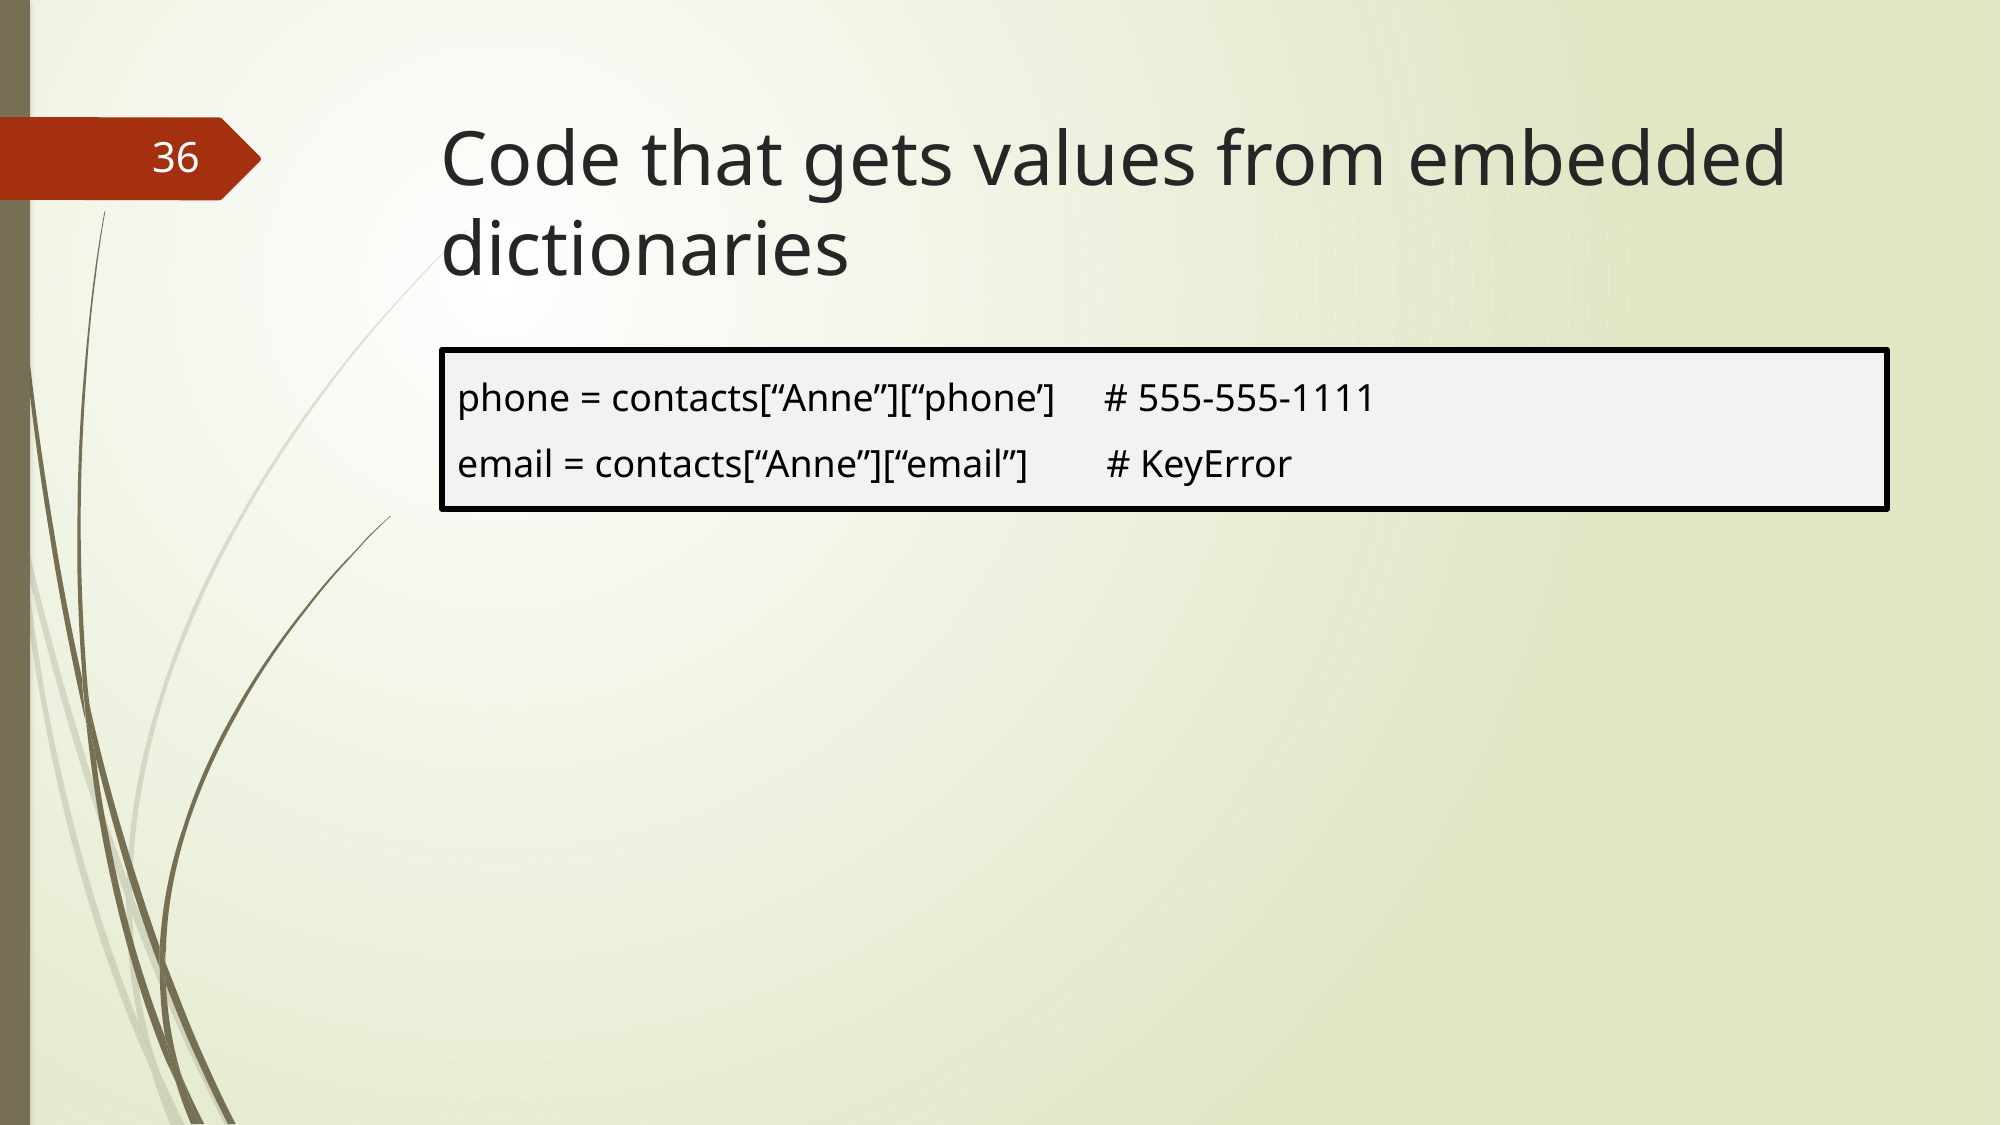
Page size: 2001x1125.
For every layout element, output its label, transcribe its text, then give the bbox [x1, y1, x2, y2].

text_box phone = contacts[“Anne”][“phone’] # 555-555-1111 email = contacts[“Anne”][“email”] # KeyError [441, 349, 1889, 510]
title Code that gets values from embedded dictionaries [425, 102, 1888, 313]
slide_number 36 [87, 129, 216, 190]
